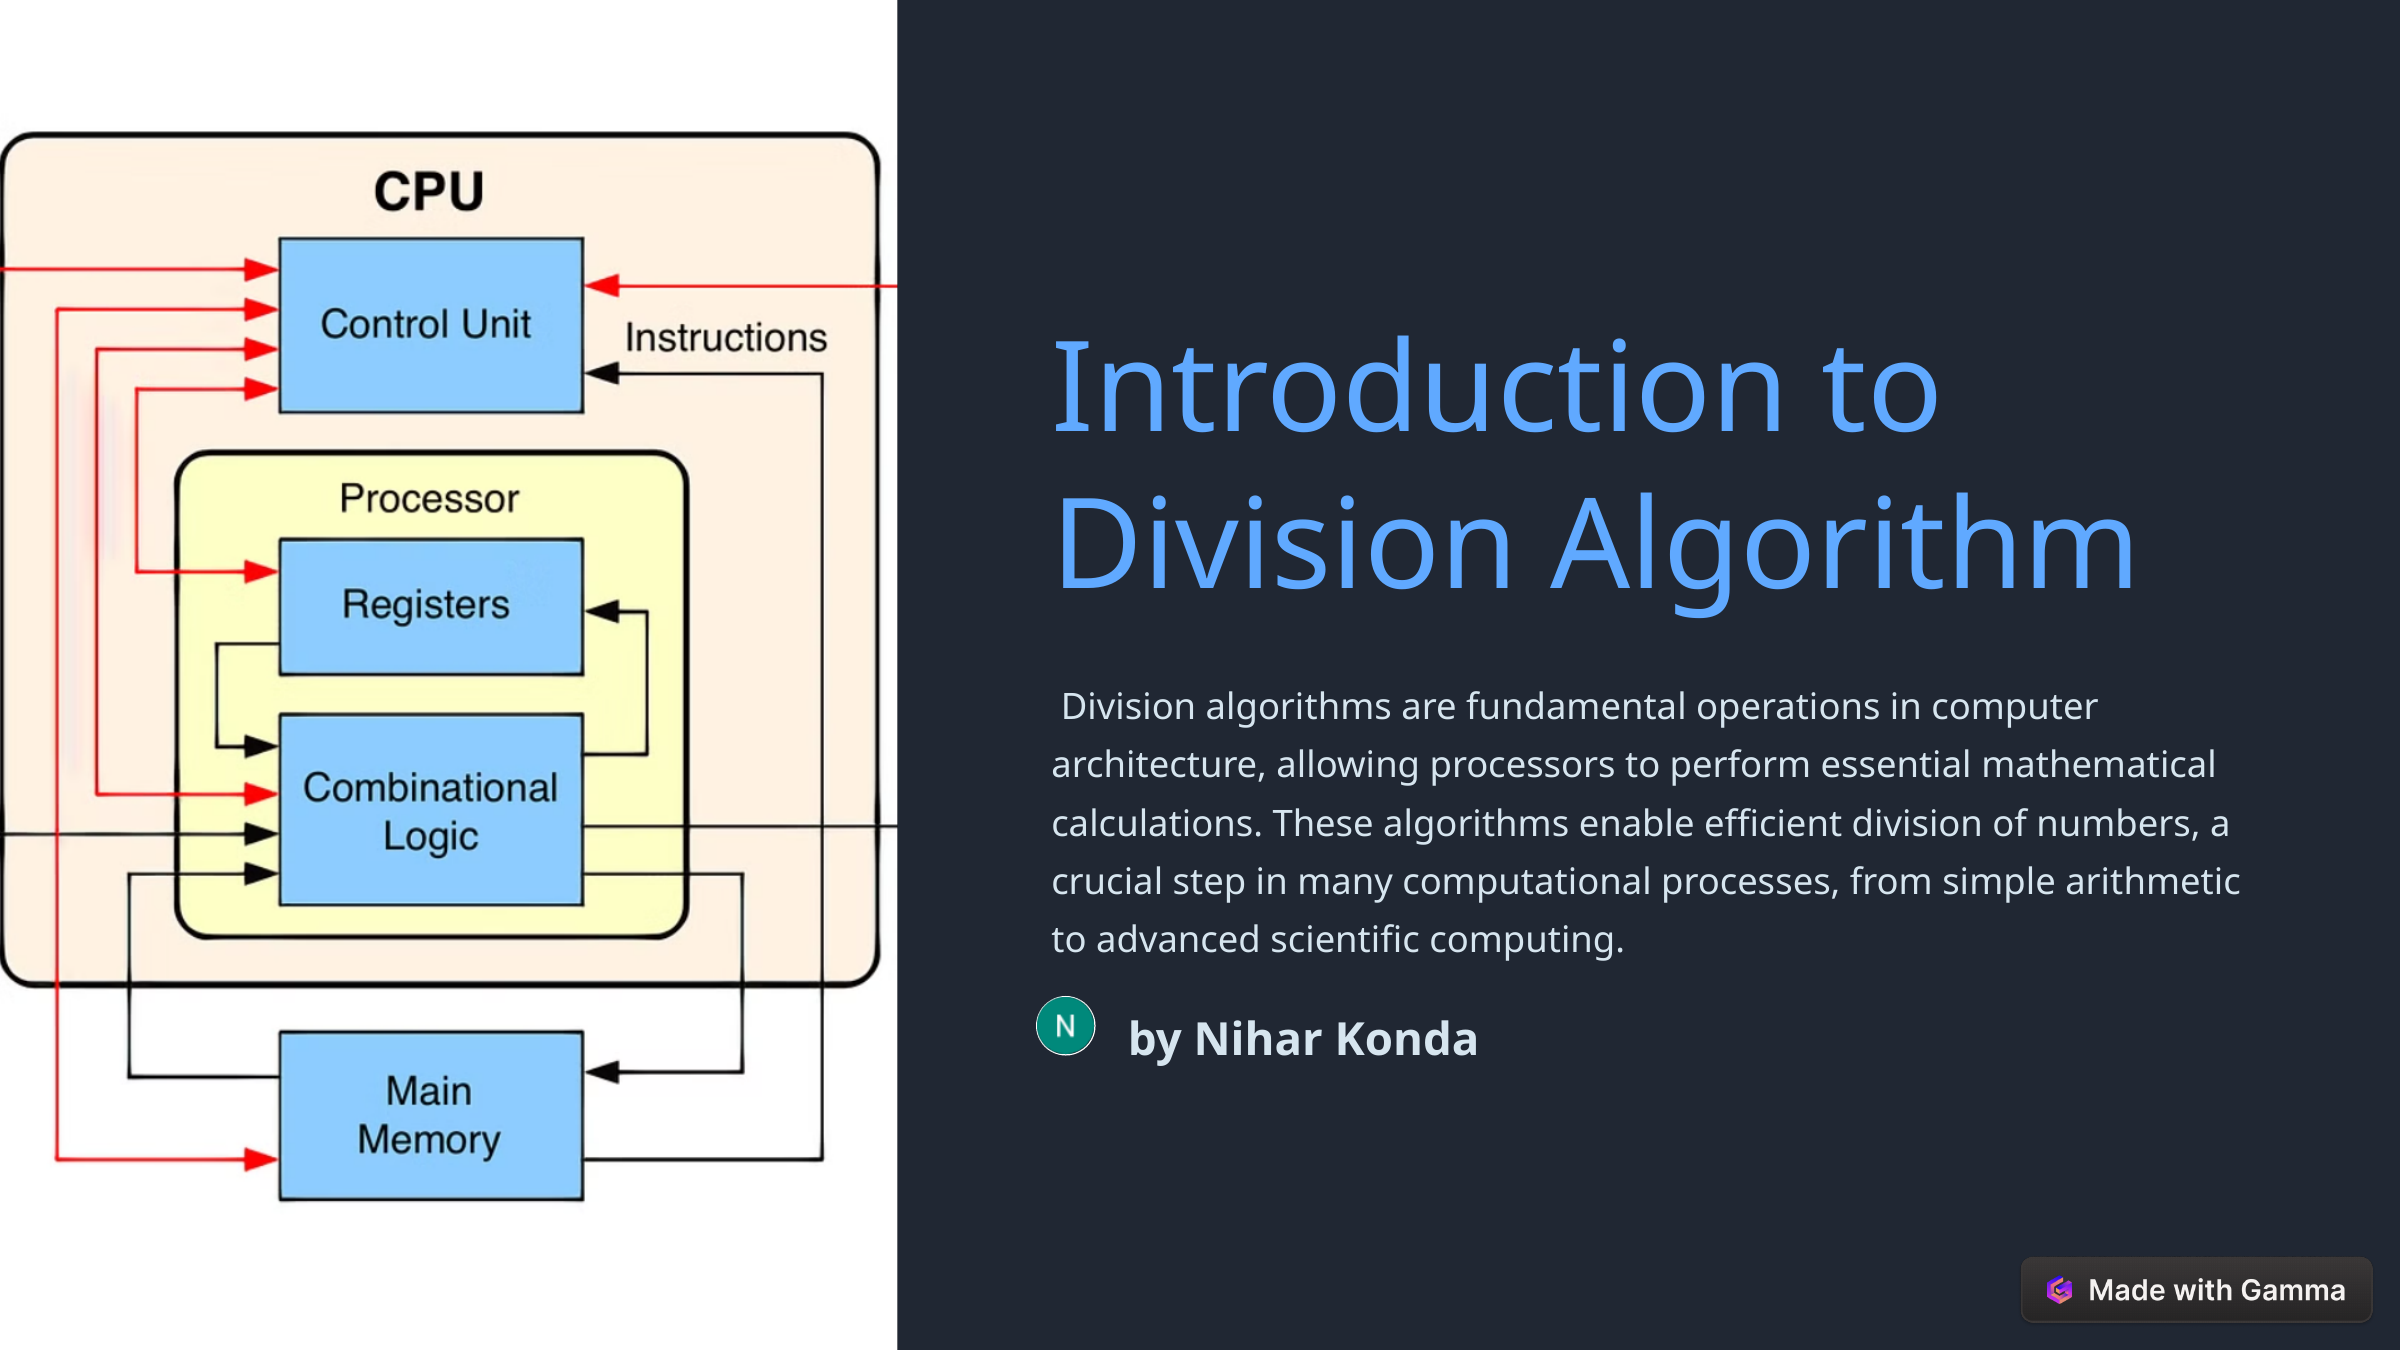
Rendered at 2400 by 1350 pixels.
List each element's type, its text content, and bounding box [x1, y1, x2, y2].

text_box Division algorithms are fundamental operations in computer architecture, allowing processors to perform essential mathematical calculations. These algorithms enable efficient division of numbers, a crucial step in many computational processes, from simple arithmetic to advanced scientific computing. [1036, 661, 2264, 953]
text_box by Nihar Konda [1113, 993, 1425, 1058]
text_box Introduction to Division Algorithm [1036, 292, 2264, 607]
picture [2008, 1244, 2385, 1335]
picture [0, 0, 899, 1350]
text_box [899, 0, 2400, 1350]
picture [1037, 997, 1094, 1054]
